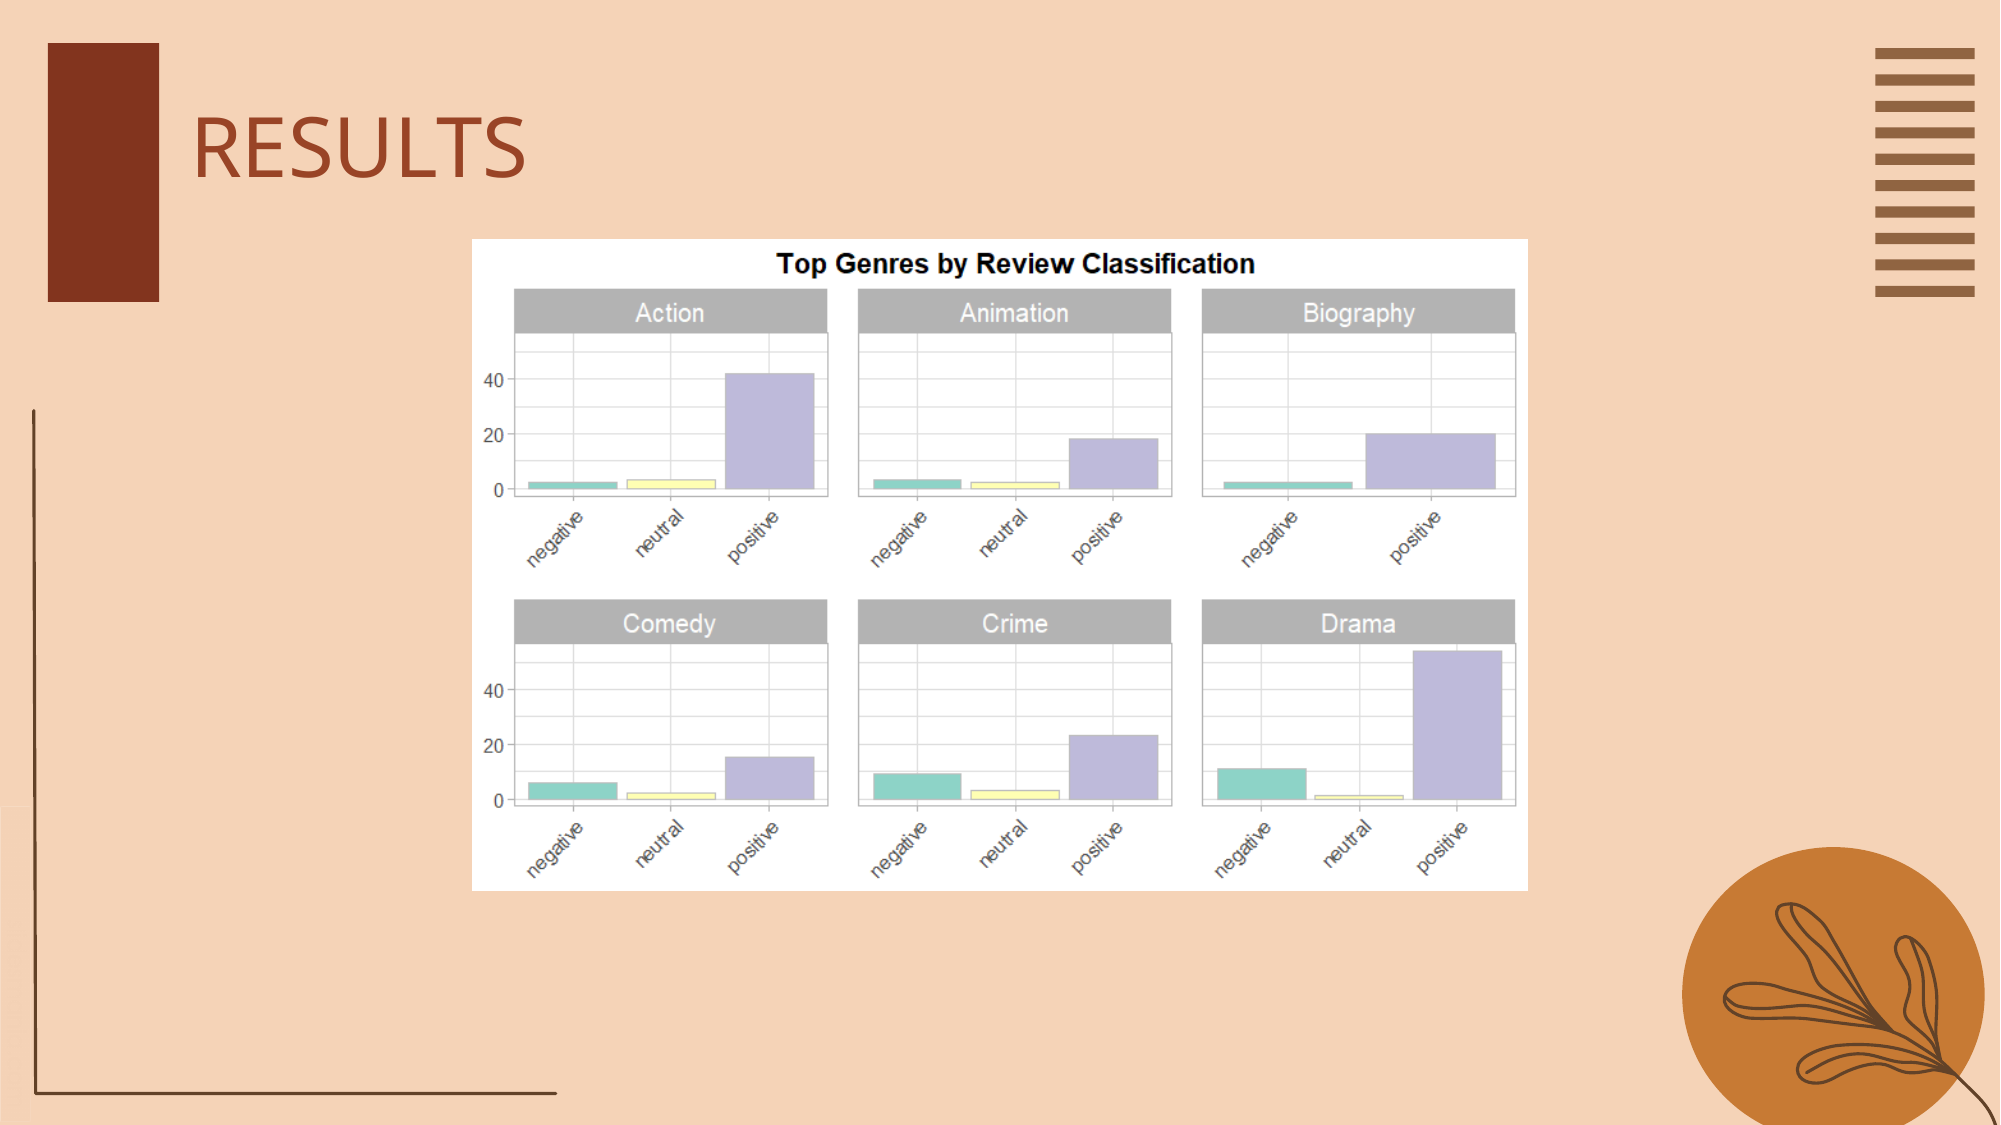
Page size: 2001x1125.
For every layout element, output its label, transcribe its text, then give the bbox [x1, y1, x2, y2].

picture [472, 239, 1528, 891]
text_box [47, 43, 160, 302]
text_box [1682, 847, 1940, 1105]
text_box [1965, 921, 1985, 1068]
picture [0, 807, 173, 1121]
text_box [1738, 890, 1960, 1125]
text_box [1875, 47, 1976, 297]
text_box [33, 410, 556, 1094]
title RESULTS [170, 88, 1658, 220]
